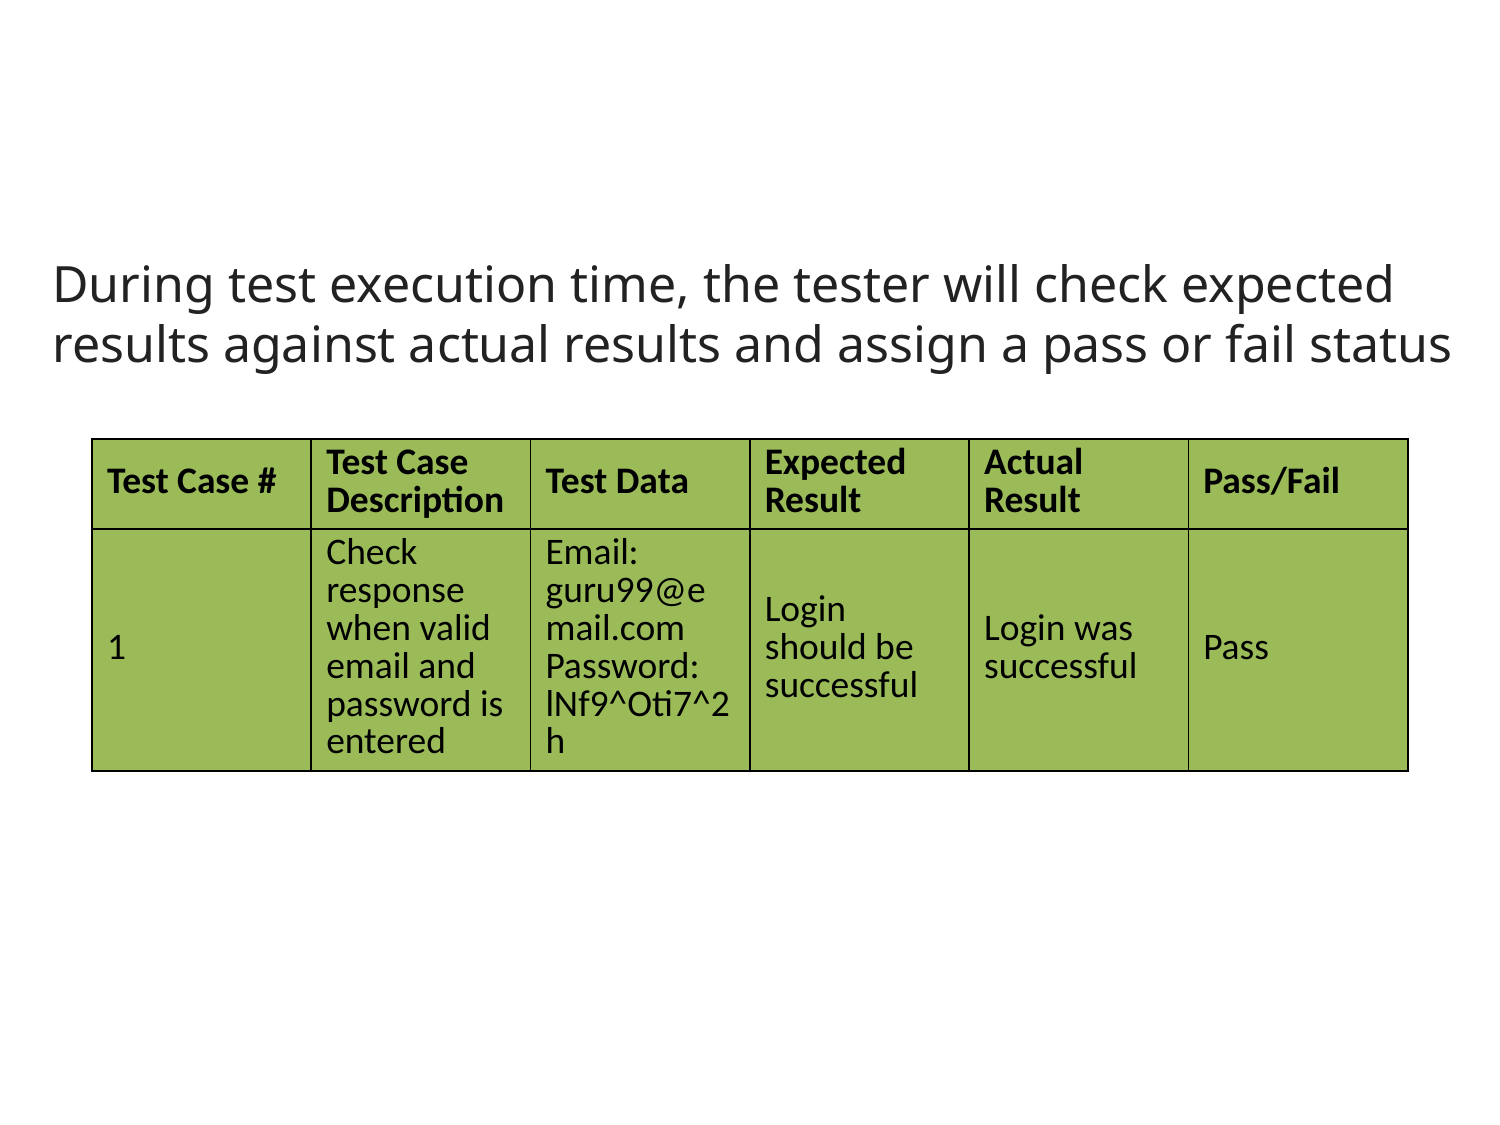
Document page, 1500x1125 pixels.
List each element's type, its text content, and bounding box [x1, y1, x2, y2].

table_header Actual Result [970, 440, 1188, 528]
table_cell Email: guru99@email.com Password: lNf9^Oti7^2h [531, 530, 749, 770]
text_box During test execution time, the tester will check expected results against actual results and assign a pass or fail status [37, 245, 1500, 380]
table_header Test Case # [93, 440, 310, 528]
table_cell Check response when valid email and password is entered [312, 530, 530, 770]
table_header Test Case Description [312, 440, 530, 528]
table_header Test Data [531, 440, 749, 528]
table_cell 1 [93, 530, 310, 770]
table_cell Pass [1189, 530, 1407, 770]
table_cell Login was successful [970, 530, 1188, 770]
table_header Pass/Fail [1189, 440, 1407, 528]
table_header Expected Result [751, 440, 968, 528]
table_cell Login should be successful [751, 530, 968, 770]
